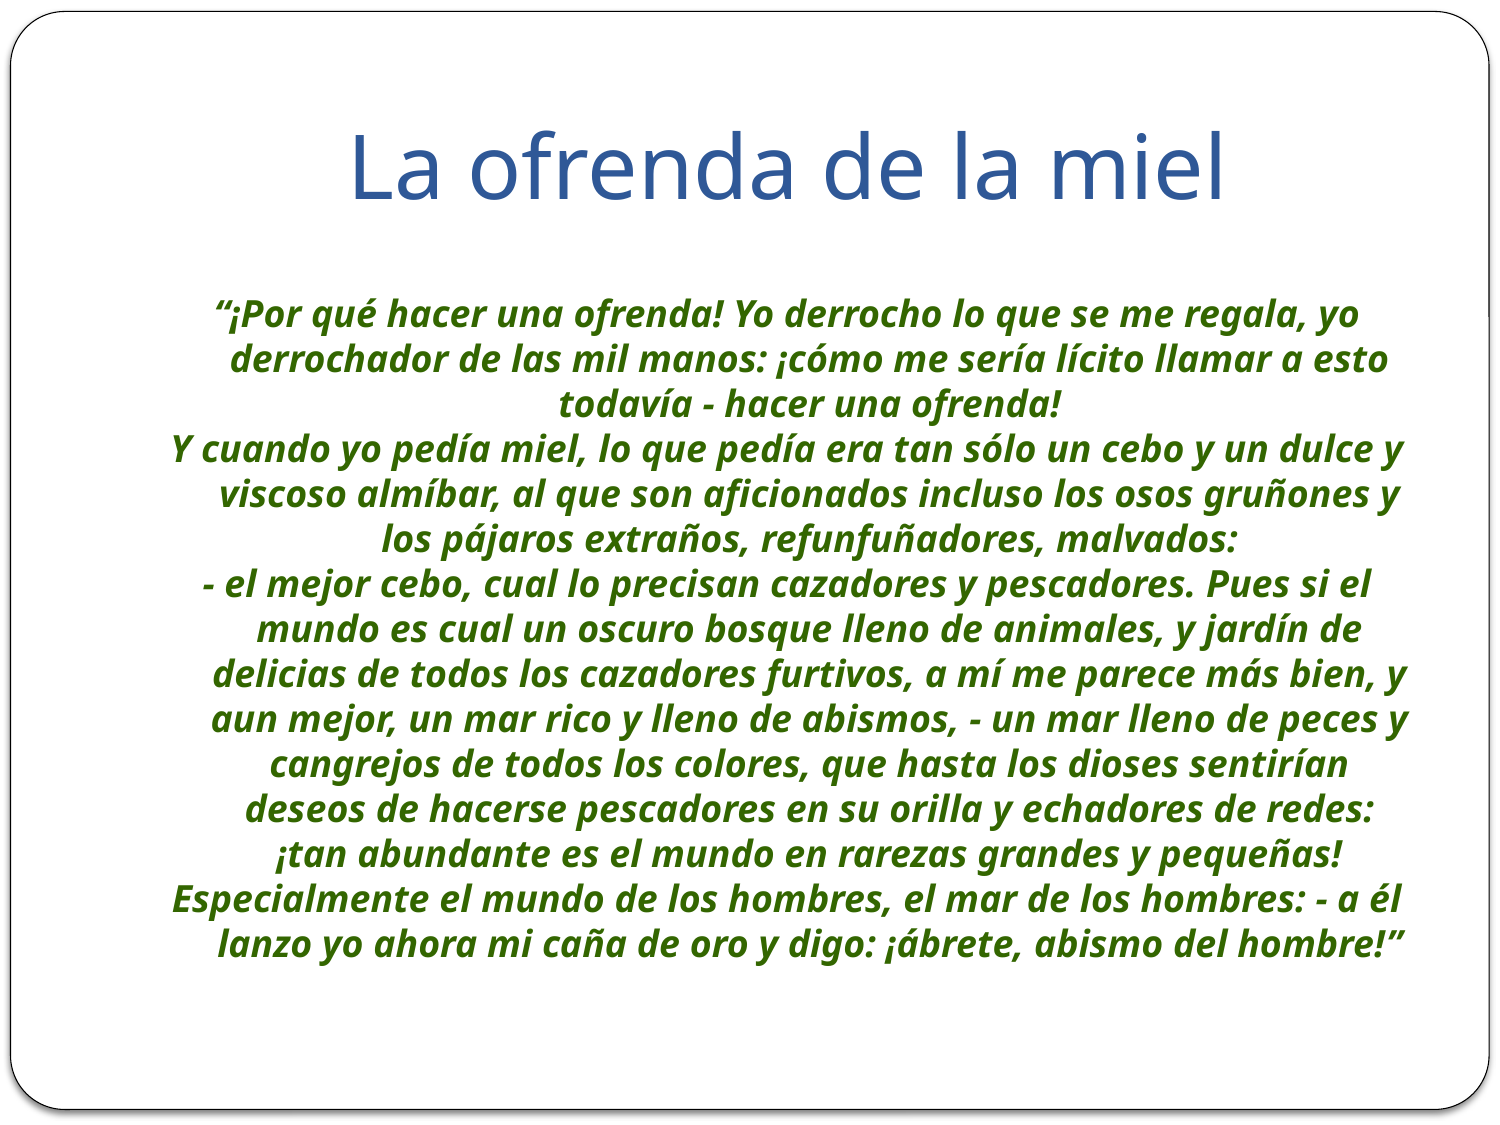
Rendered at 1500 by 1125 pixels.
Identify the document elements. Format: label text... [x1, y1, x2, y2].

list “¡Por qué hacer una ofrenda! Yo derrocho lo que se me regala, yo derrochador de las mil manos: ¡cómo me sería lícito llamar a esto todavía - hacer una ofrenda! Y cuando yo pedía miel, lo que pedía era tan sólo un cebo y un dulce y viscoso almíbar, al que son aficionados incluso los osos gruñones y los pájaros extraños, refunfuñadores, malvados: - el mejor cebo, cual lo precisan cazadores y pescadores. Pues si el mundo es cual un oscuro bosque lleno de animales, y jardín de delicias de todos los cazadores furtivos, a mí me parece más bien, y aun mejor, un mar rico y lleno de abismos, - un mar lleno de peces y cangrejos de todos los colores, que hasta los dioses sentirían deseos de hacerse pescadores en su orilla y echadores de redes: ¡tan abundante es el mundo en rarezas grandes y pequeñas! Especialmente el mundo de los hombres, el mar de los hombres: - a él lanzo yo ahora mi caña de oro y digo: ¡ábrete, abismo del hombre!” [150, 237, 1425, 988]
title La ofrenda de la miel [150, 45, 1425, 233]
